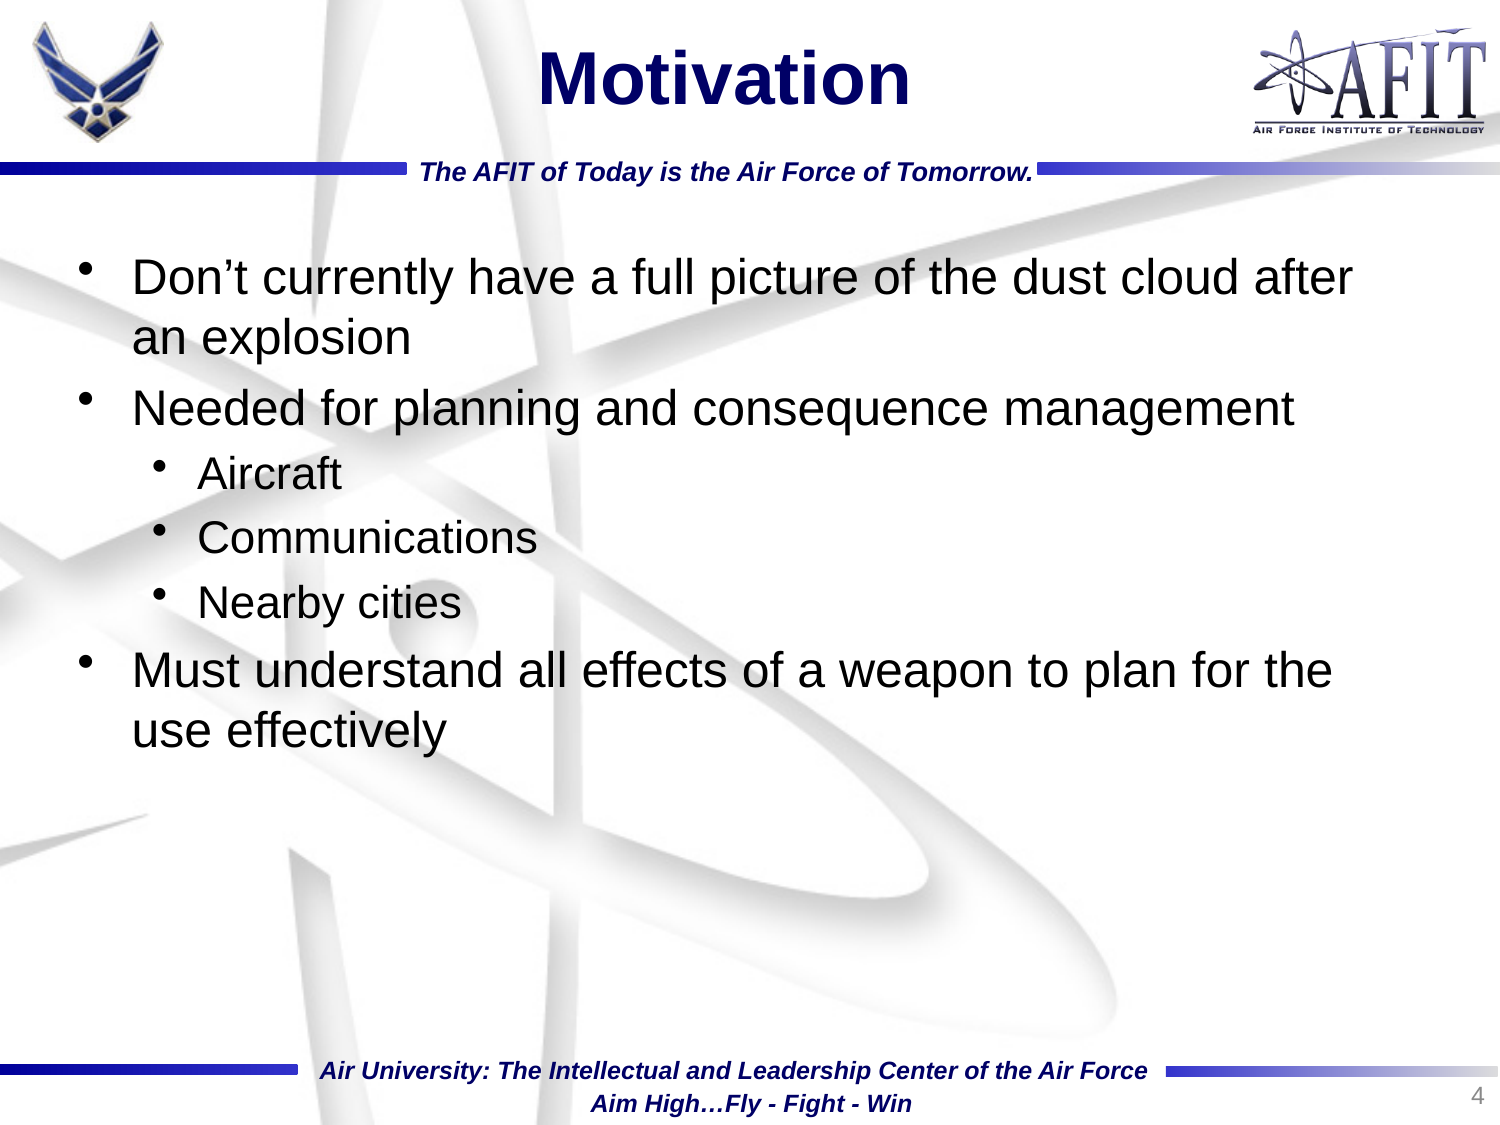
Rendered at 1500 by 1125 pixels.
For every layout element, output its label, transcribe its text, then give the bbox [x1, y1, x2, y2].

title Motivation [87, 0, 1363, 150]
list Don’t currently have a full picture of the dust cloud after an explosion Needed for planning and consequence management Aircraft Communications Nearby cities Must understand all effects of a weapon to plan for the use effectively [62, 237, 1412, 1025]
slide_number 4 [1149, 1065, 1500, 1125]
picture [0, 0, 1500, 1125]
